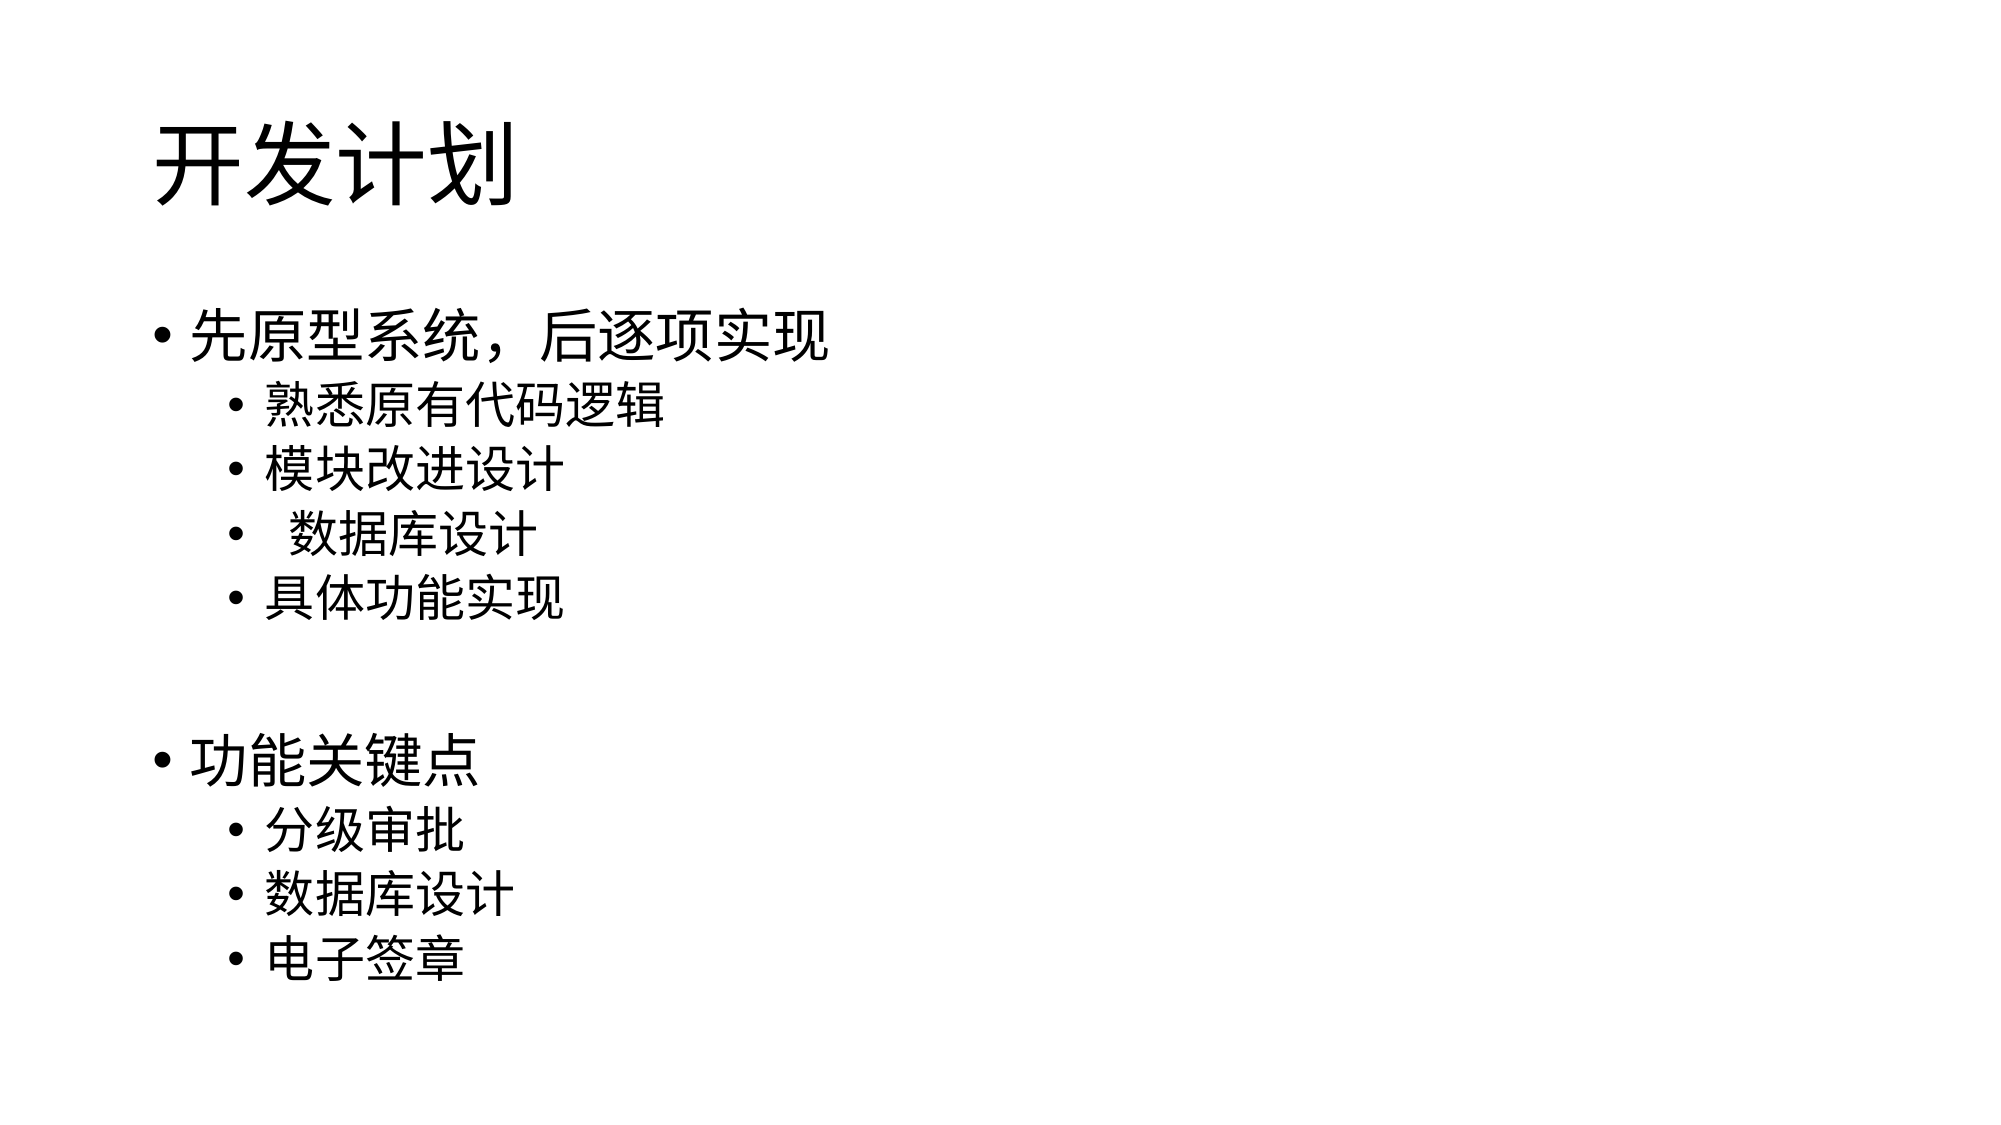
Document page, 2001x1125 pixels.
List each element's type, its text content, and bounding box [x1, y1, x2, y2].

title 开发计划 [137, 59, 1863, 278]
list 先原型系统，后逐项实现 熟悉原有代码逻辑 模块改进设计 数据库设计 具体功能实现 功能关键点 分级审批 数据库设计 电子签章 [137, 299, 1863, 1014]
